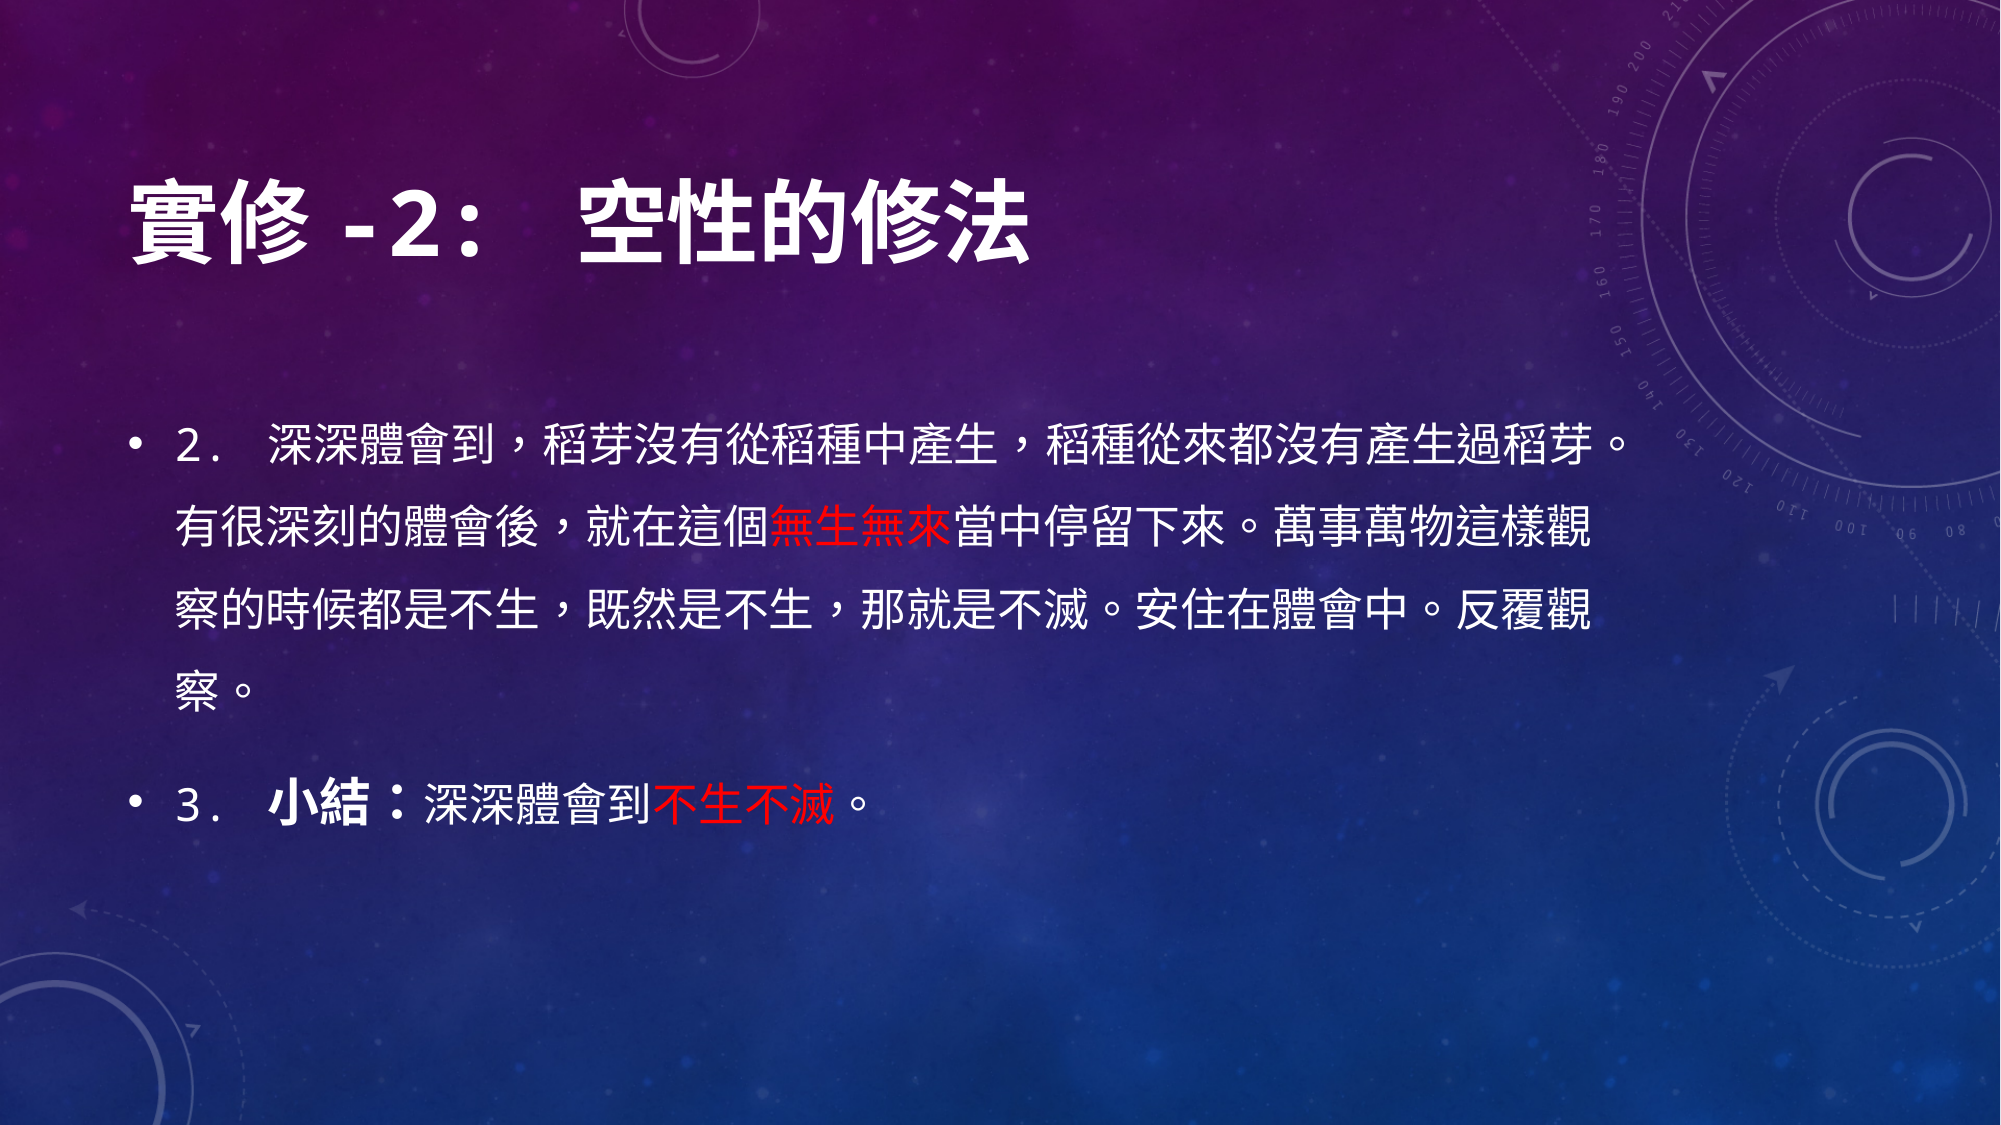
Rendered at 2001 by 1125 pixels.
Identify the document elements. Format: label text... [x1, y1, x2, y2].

title 實修-2: 空性的修法 [112, 99, 1775, 339]
list 2. 深深體會到，稻芽沒有從稻種中產生，稻種從來都沒有產生過稻芽。有很深刻的體會後，就在這個無生無來當中停留下來。萬事萬物這樣觀察的時候都是不生，既然是不生，那就是不滅。安住在體會中。反覆觀察。 3. 小結：深深體會到不生不滅。 [112, 351, 1613, 935]
picture [0, 0, 2001, 1125]
